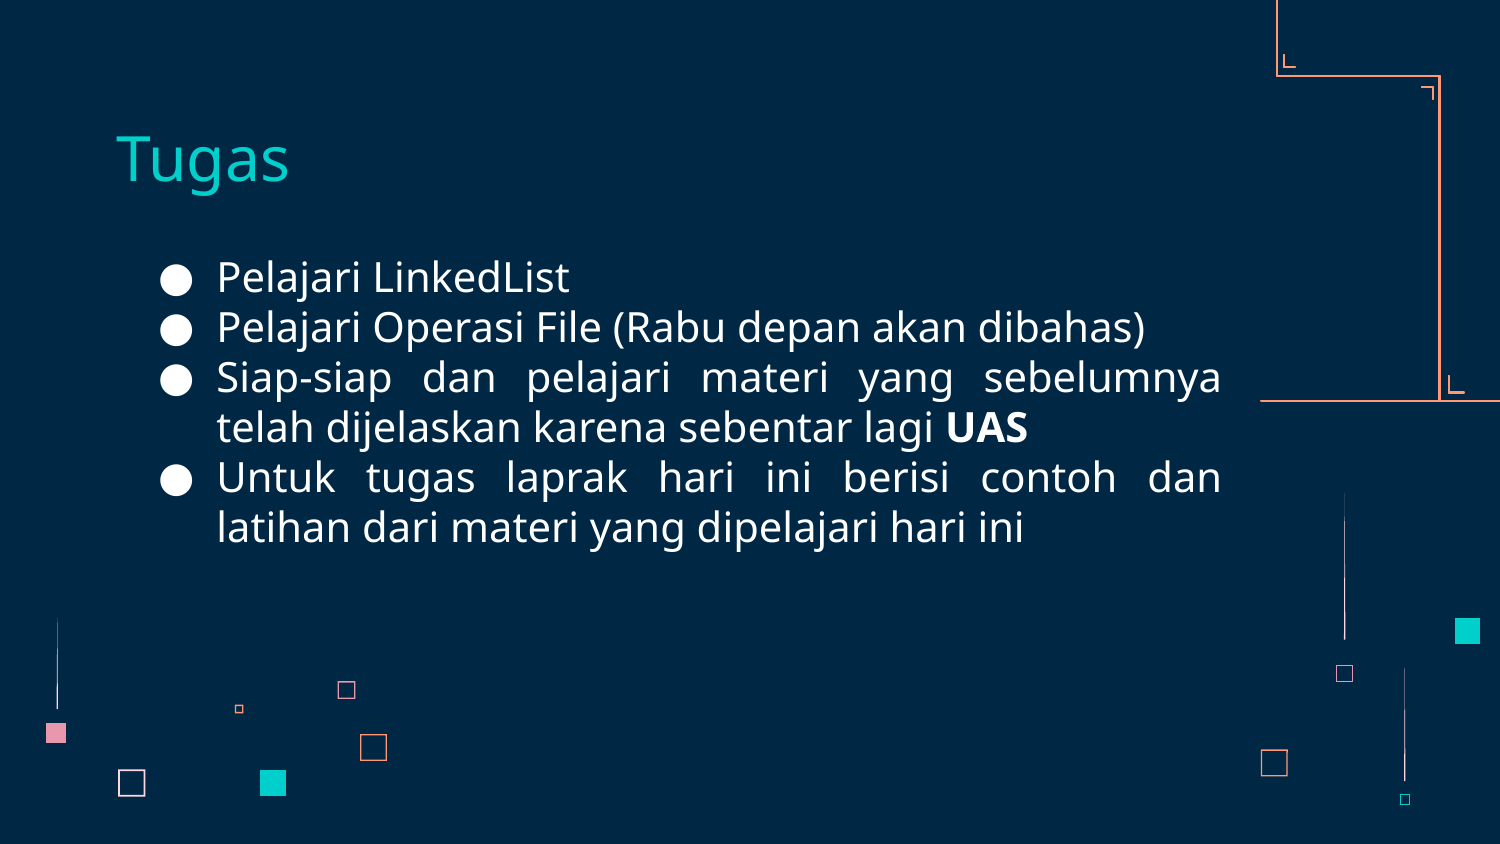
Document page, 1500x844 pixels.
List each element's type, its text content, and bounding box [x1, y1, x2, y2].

list Pelajari LinkedList Pelajari Operasi File (Rabu depan akan dibahas) Siap-siap dan pelajari materi yang sebelumnya telah dijelaskan karena sebentar lagi UAS Untuk tugas laprak hari ini berisi contoh dan latihan dari materi yang dipelajari hari ini [126, 235, 1238, 596]
title Tugas [101, 114, 671, 209]
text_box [1260, 0, 1500, 402]
